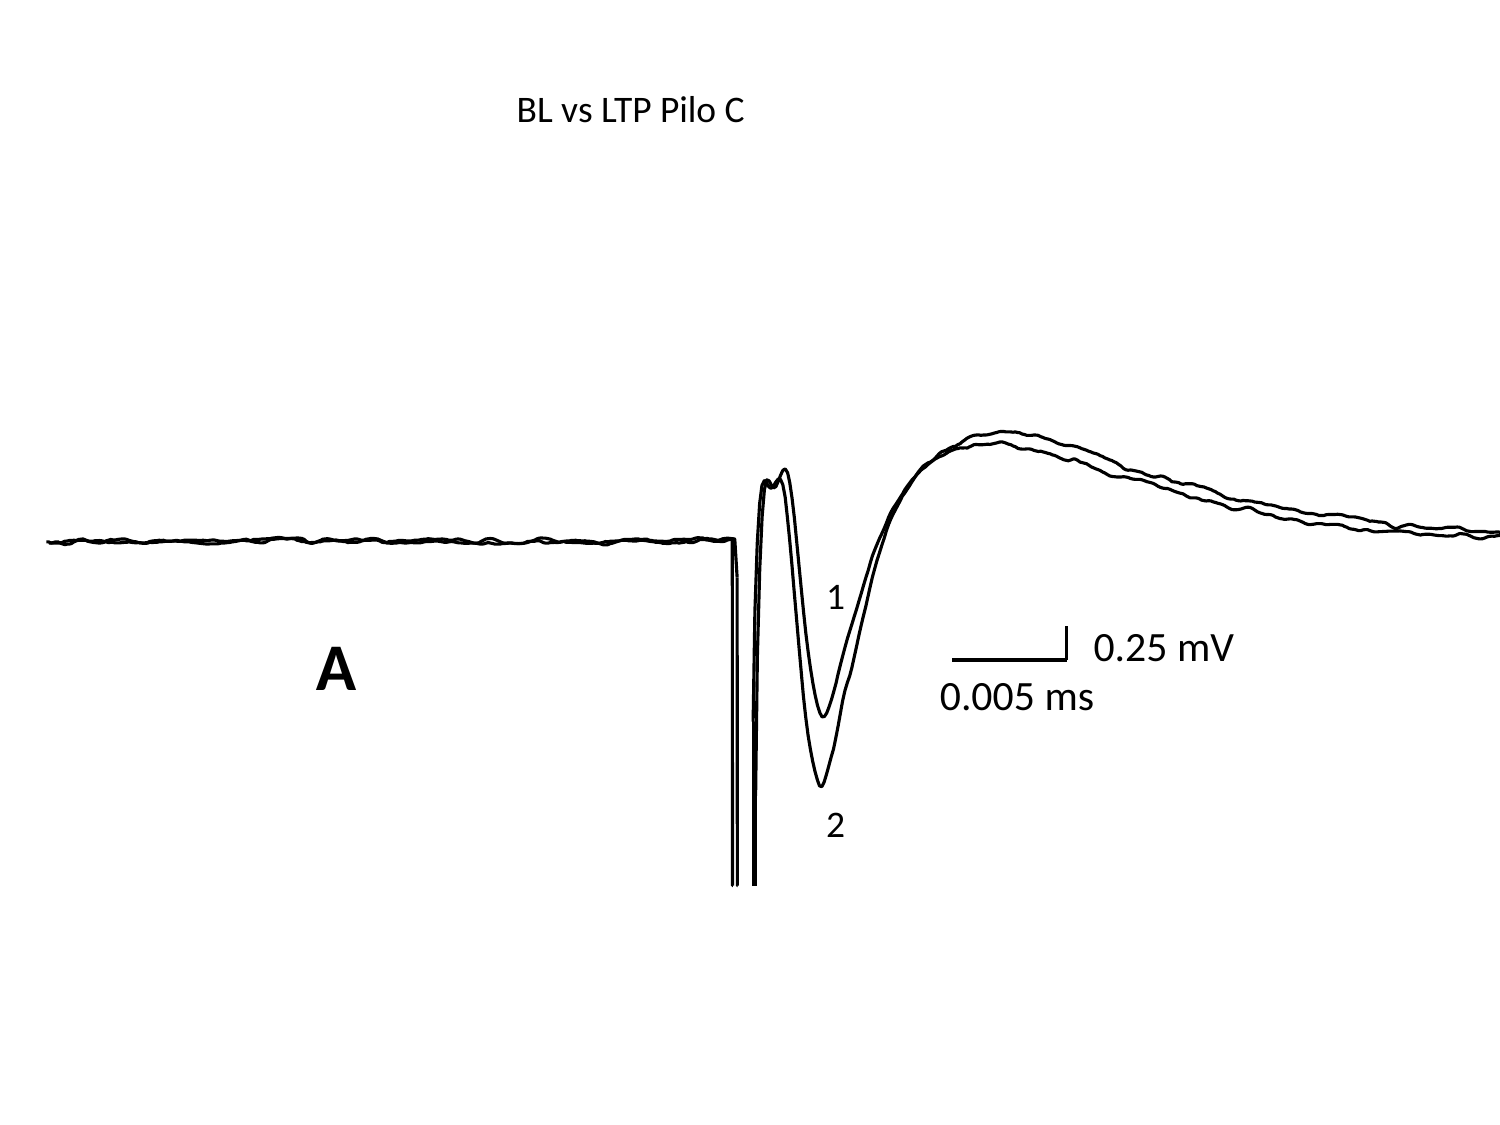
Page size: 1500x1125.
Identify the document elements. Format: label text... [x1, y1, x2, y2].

text_box BL vs LTP Pilo C [501, 78, 786, 138]
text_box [46, 431, 1500, 886]
